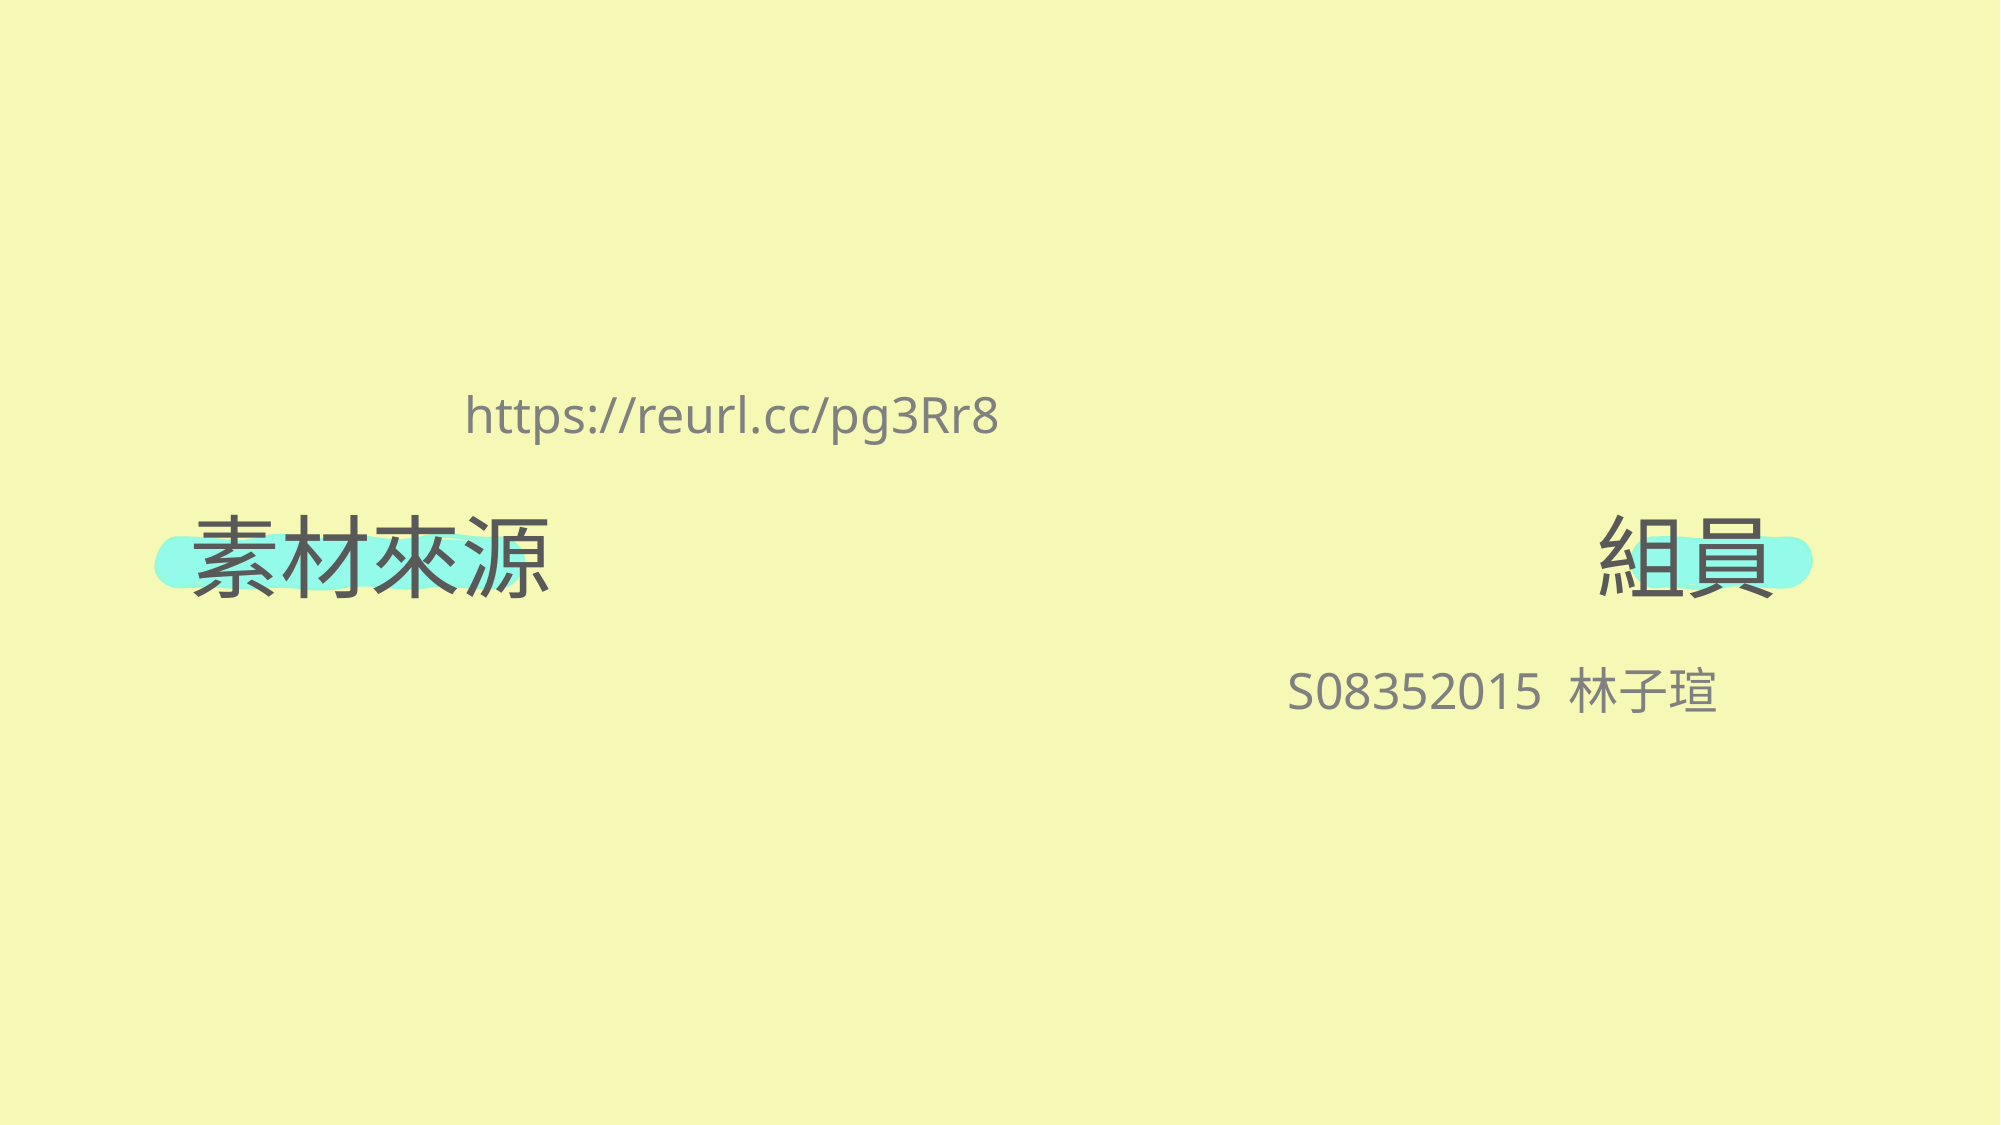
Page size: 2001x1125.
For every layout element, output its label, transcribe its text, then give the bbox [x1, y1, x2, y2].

list 組員 [1581, 505, 2000, 620]
text_box 素材來源 [174, 505, 594, 620]
text_box S08352015 林子瑄 [999, 652, 1857, 727]
text_box [155, 538, 174, 587]
text_box https://reurl.cc/pg3Rr8 [276, 375, 1039, 451]
